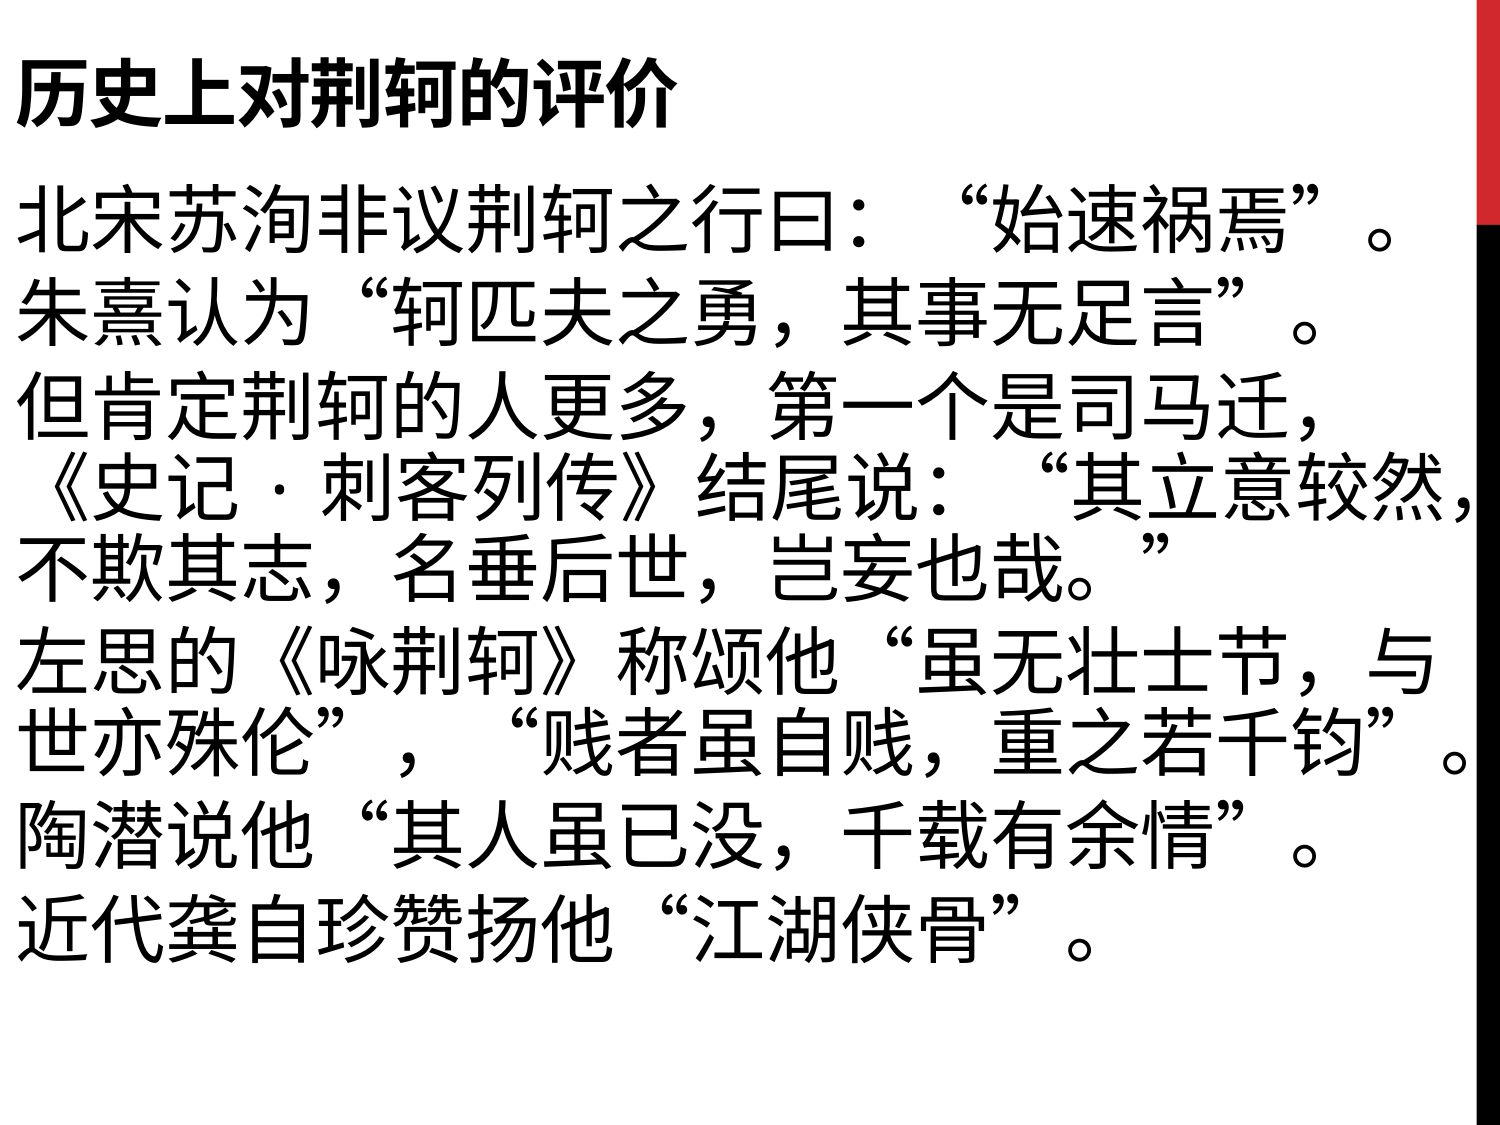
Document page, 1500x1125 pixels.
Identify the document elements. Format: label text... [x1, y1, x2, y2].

list 北宋苏洵非议荆轲之行曰：“始速祸焉”。 朱熹认为“轲匹夫之勇，其事无足言”。 但肯定荆轲的人更多，第一个是司马迁，《史记·刺客列传》结尾说：“其立意较然，不欺其志，名垂后世，岂妄也哉。” 左思的《咏荆轲》称颂他“虽无壮士节，与世亦殊伦”，“贱者虽自贱，重之若千钧”。 陶潜说他“其人虽已没，千载有余情”。 近代龚自珍赞扬他“江湖侠骨”。 [0, 174, 1500, 1101]
title 历史上对荆轲的评价 [0, 19, 1413, 145]
